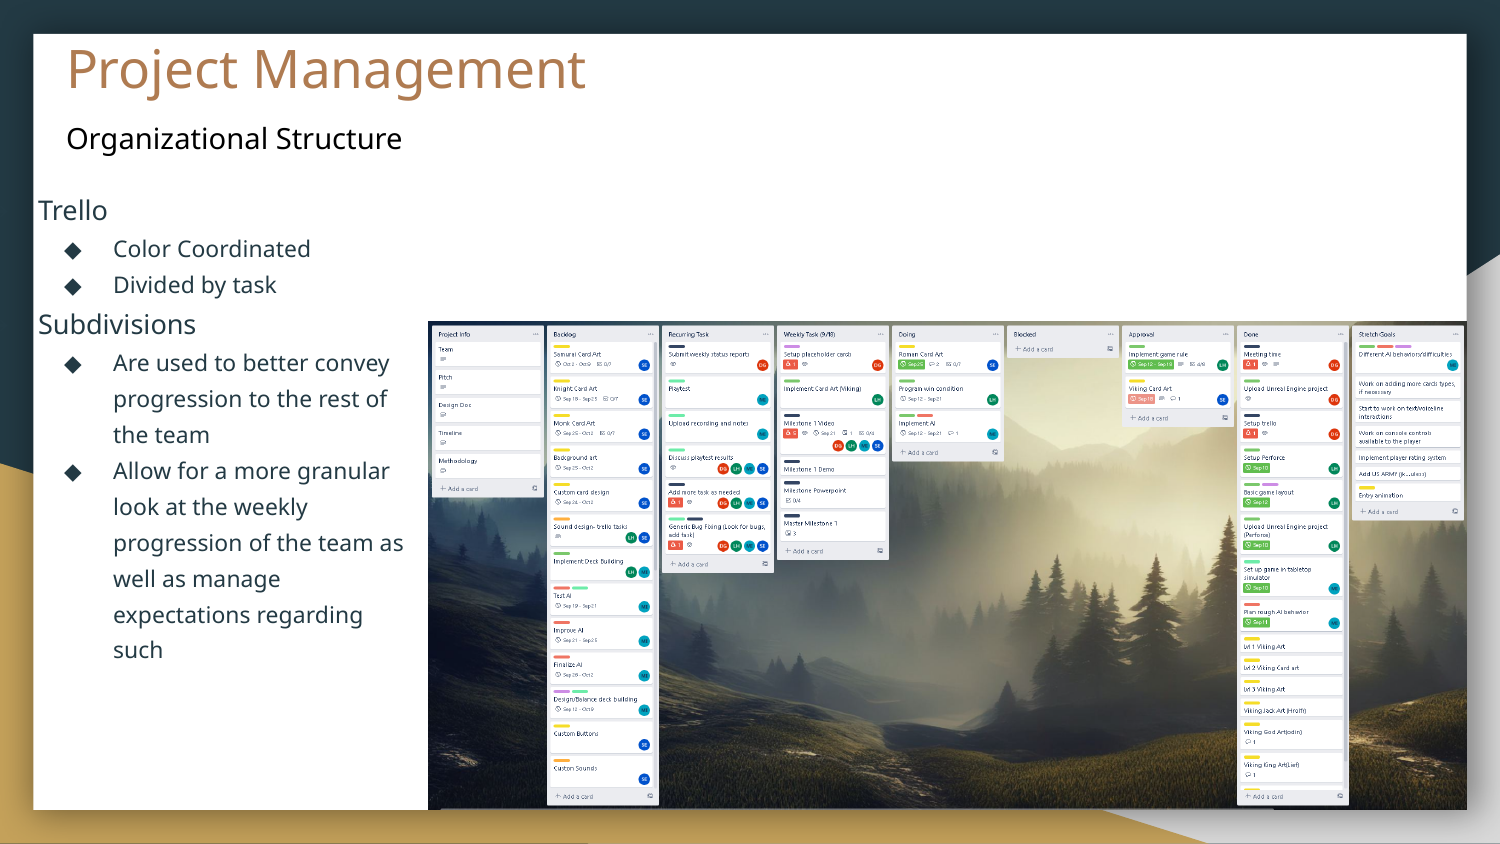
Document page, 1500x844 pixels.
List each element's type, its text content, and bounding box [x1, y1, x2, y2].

text_box Organizational Structure [51, 105, 720, 171]
title Project Management [51, 17, 1449, 120]
list Trello Color Coordinated Divided by task Subdivisions Are used to better convey progression to the rest of the team Allow for a more granular look at the weekly progression of the team as well as manage expectations regarding such [0, 171, 429, 811]
picture [428, 320, 1468, 811]
